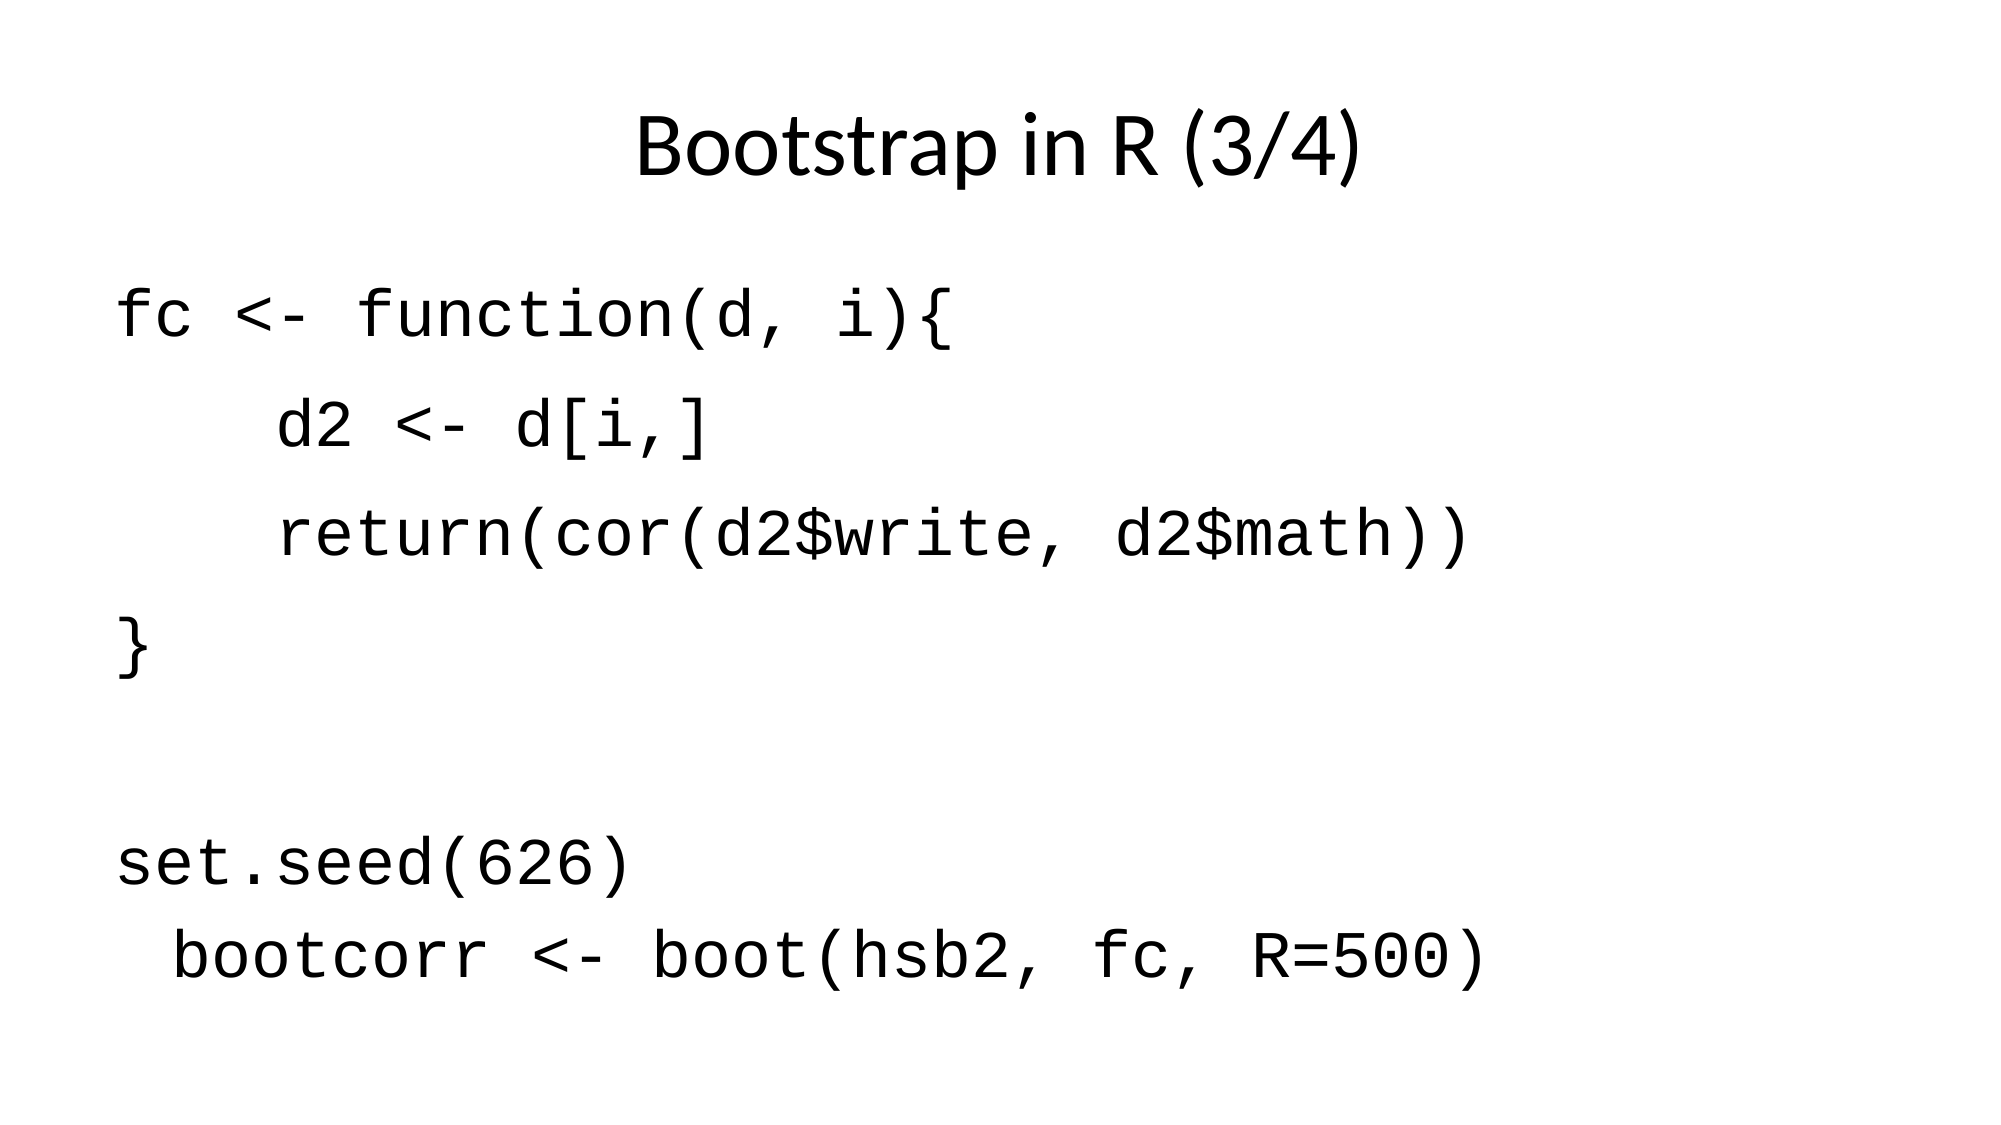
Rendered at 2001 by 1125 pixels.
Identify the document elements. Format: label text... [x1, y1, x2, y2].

title Bootstrap in R (3/4) [99, 45, 1900, 233]
list fc <- function(d, i){ d2 <- d[i,] return(cor(d2$write, d2$math)) } set.seed(626) bootcorr <- boot(hsb2, fc, R=500) [99, 262, 1900, 1005]
